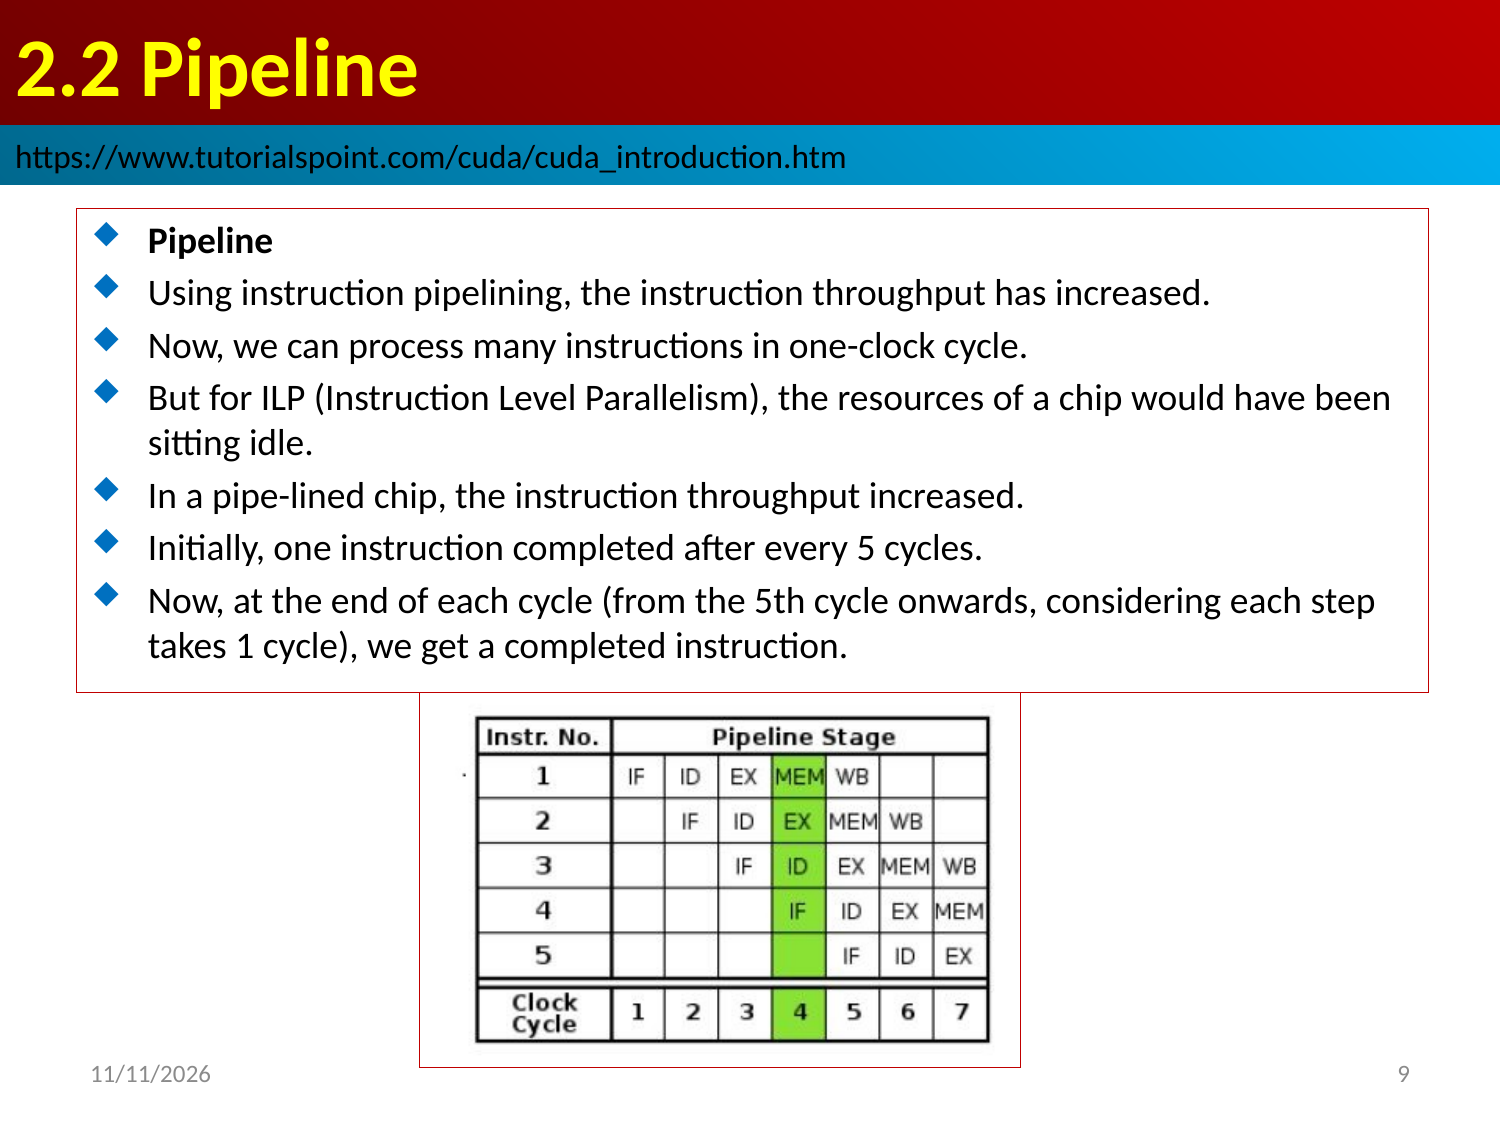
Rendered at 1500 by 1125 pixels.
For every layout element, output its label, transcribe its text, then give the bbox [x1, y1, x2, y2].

subtitle Pipeline Using instruction pipelining, the instruction throughput has increased. Now, we can process many instructions in one-clock cycle. But for ILP (Instruction Level Parallelism), the resources of a chip would have been sitting idle. In a pipe-lined chip, the instruction throughput increased. Initially, one instruction completed after every 5 cycles. Now, at the end of each cycle (from the 5th cycle onwards, considering each step takes 1 cycle), we get a completed instruction. [76, 208, 1429, 693]
text_box https://www.tutorialspoint.com/cuda/cuda_introduction.htm [0, 125, 1500, 185]
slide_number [75, 1042, 425, 1103]
slide_number 9 [1074, 1042, 1425, 1103]
picture [418, 692, 1021, 1068]
title 2.2 Pipeline [0, 0, 1500, 125]
